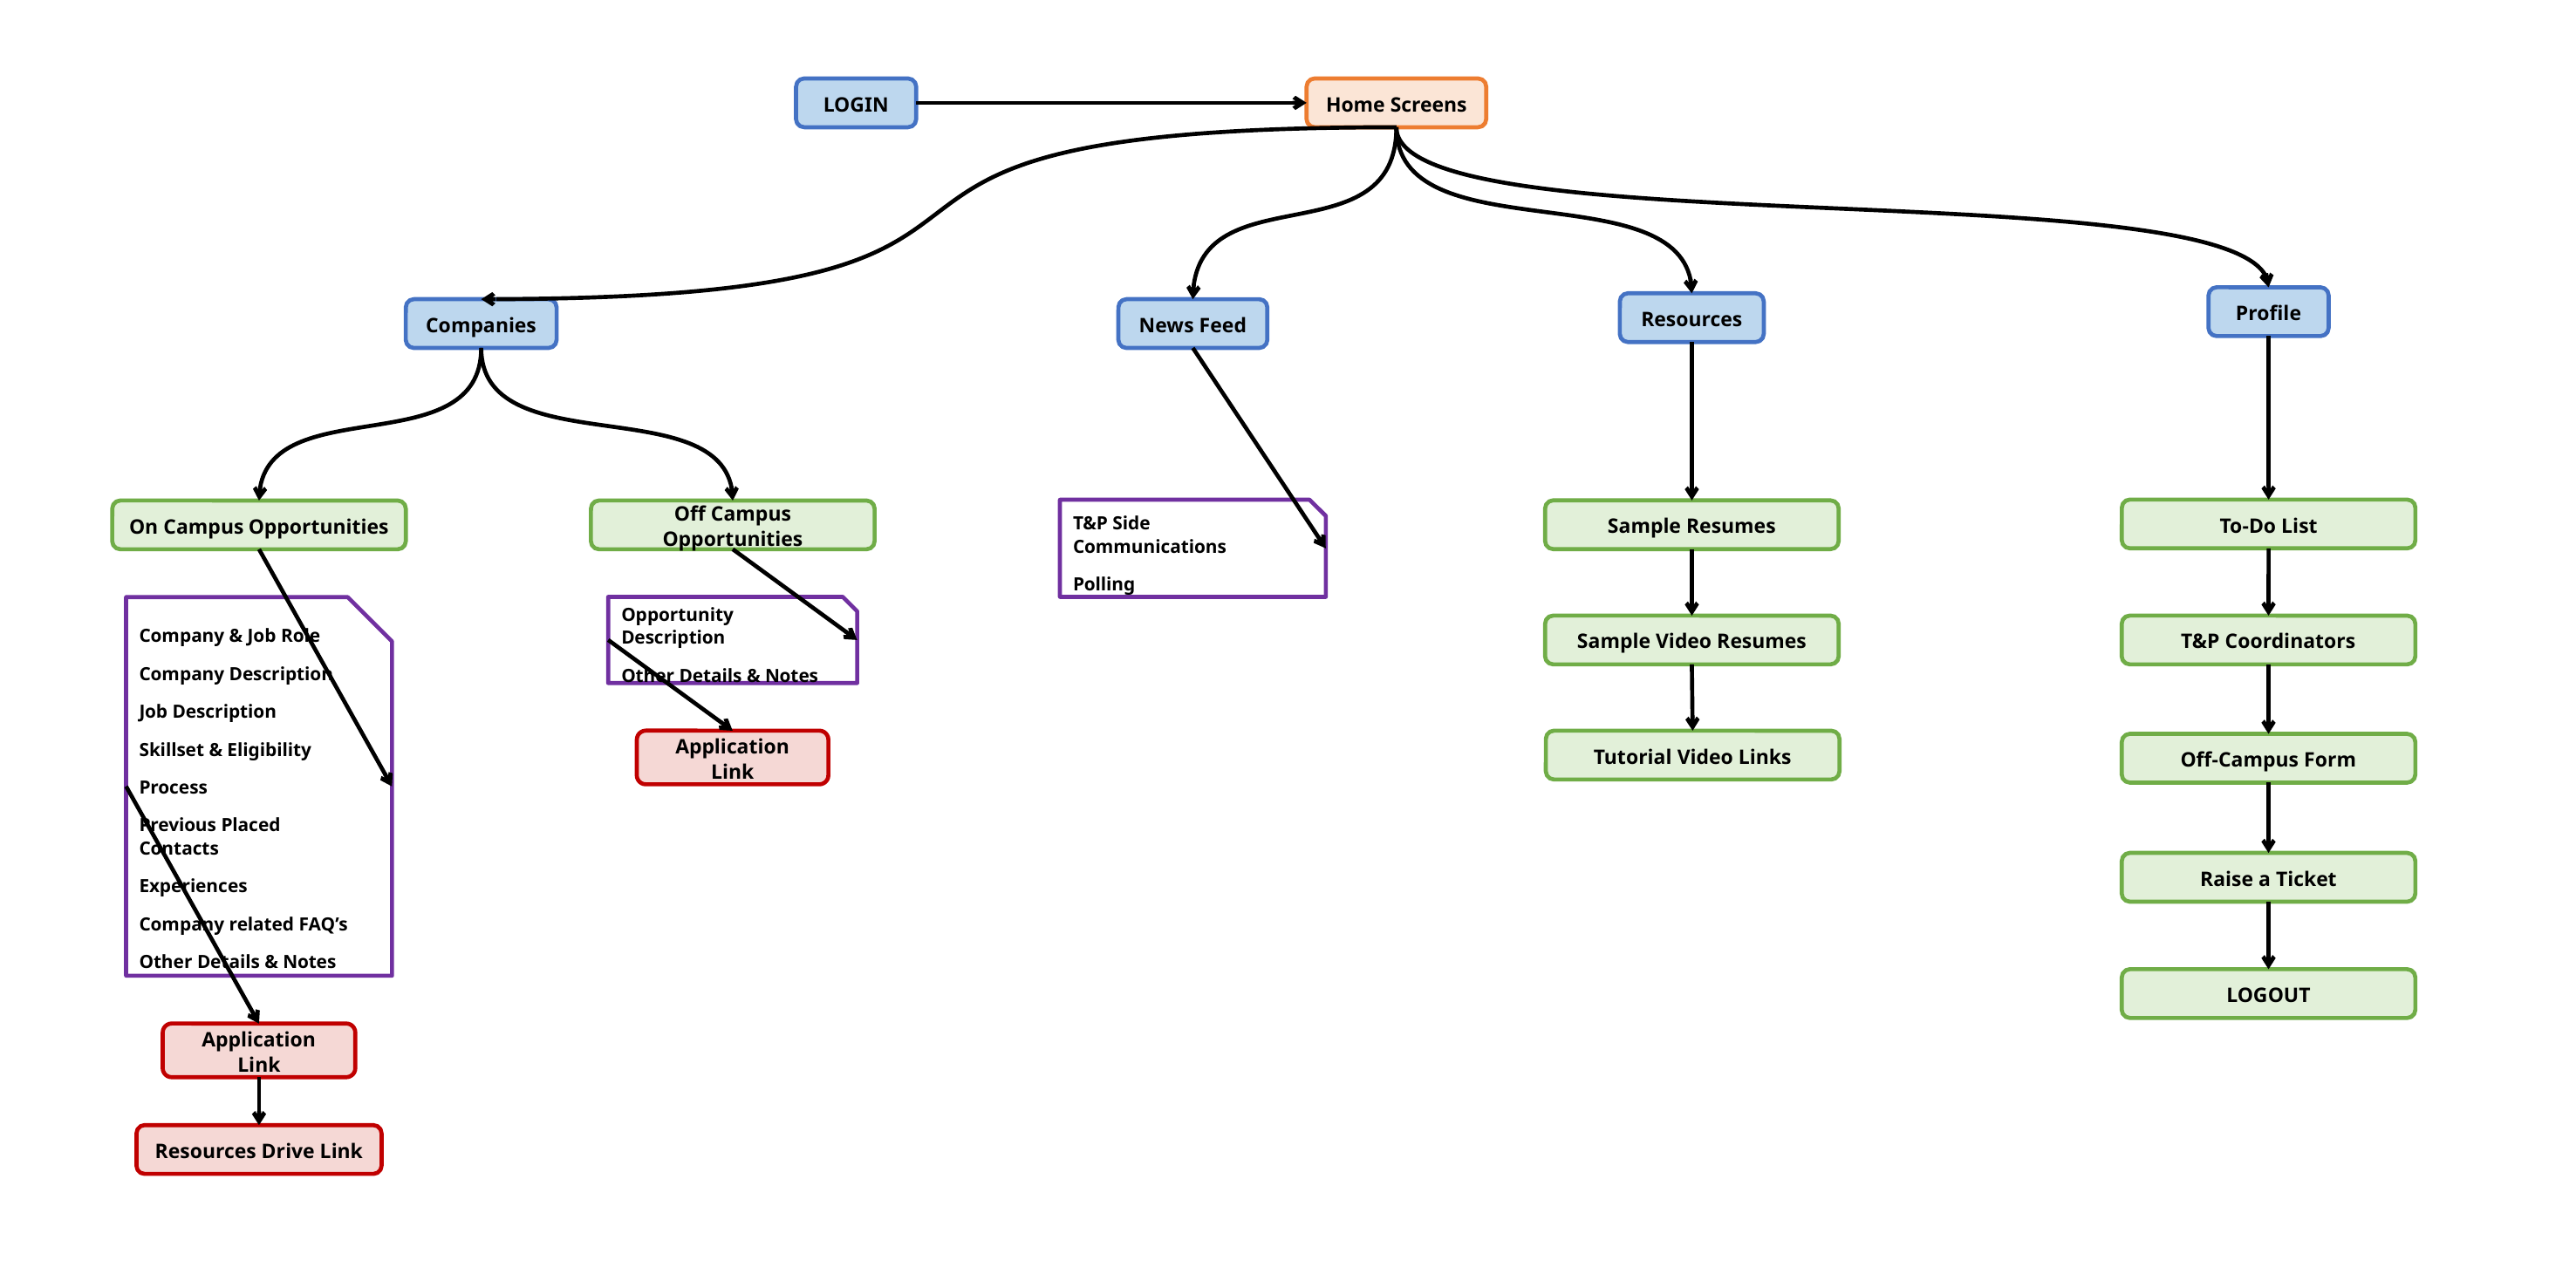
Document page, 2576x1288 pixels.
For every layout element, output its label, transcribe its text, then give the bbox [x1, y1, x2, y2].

text_box Off-Campus Form [2122, 733, 2415, 783]
text_box LOGOUT [2122, 969, 2415, 1019]
text_box Sample Resumes [1545, 500, 1752, 549]
text_box T&P Coordinators [2122, 615, 2415, 664]
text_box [530, 298, 684, 550]
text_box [1460, 62, 1628, 358]
text_box T&P Side Communications Polling [1060, 500, 1326, 597]
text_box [293, 313, 447, 535]
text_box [1208, 111, 1381, 316]
text_box Raise a Ticket [2122, 853, 2415, 902]
text_box Application Link [636, 730, 829, 785]
text_box To-Do List [2122, 499, 2415, 549]
text_box Tutorial Video Links [1546, 730, 1840, 780]
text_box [852, 0, 1025, 671]
text_box Application Link [162, 1023, 356, 1078]
text_box Companies [406, 299, 530, 349]
text_box Resources Drive Link [136, 1125, 382, 1175]
text_box Off Campus Opportunities [684, 500, 852, 549]
text_box Resources [1628, 293, 1752, 343]
text_box Profile [2208, 287, 2329, 337]
text_box Opportunity Description Other Details & Notes [608, 596, 858, 684]
text_box Company & Job Role Company Description Job Description Skillset & Eligibility Process Previous Placed Contacts Experiences Company related FAQ’s Other Details & Notes [126, 596, 393, 976]
text_box On Campus Opportunities [112, 500, 407, 549]
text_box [1752, 0, 1913, 644]
text_box News Feed [1118, 299, 1268, 349]
text_box LOGIN [796, 78, 852, 127]
text_box Home Screens [1306, 78, 1460, 127]
text_box Sample Video Resumes [1545, 615, 1839, 664]
